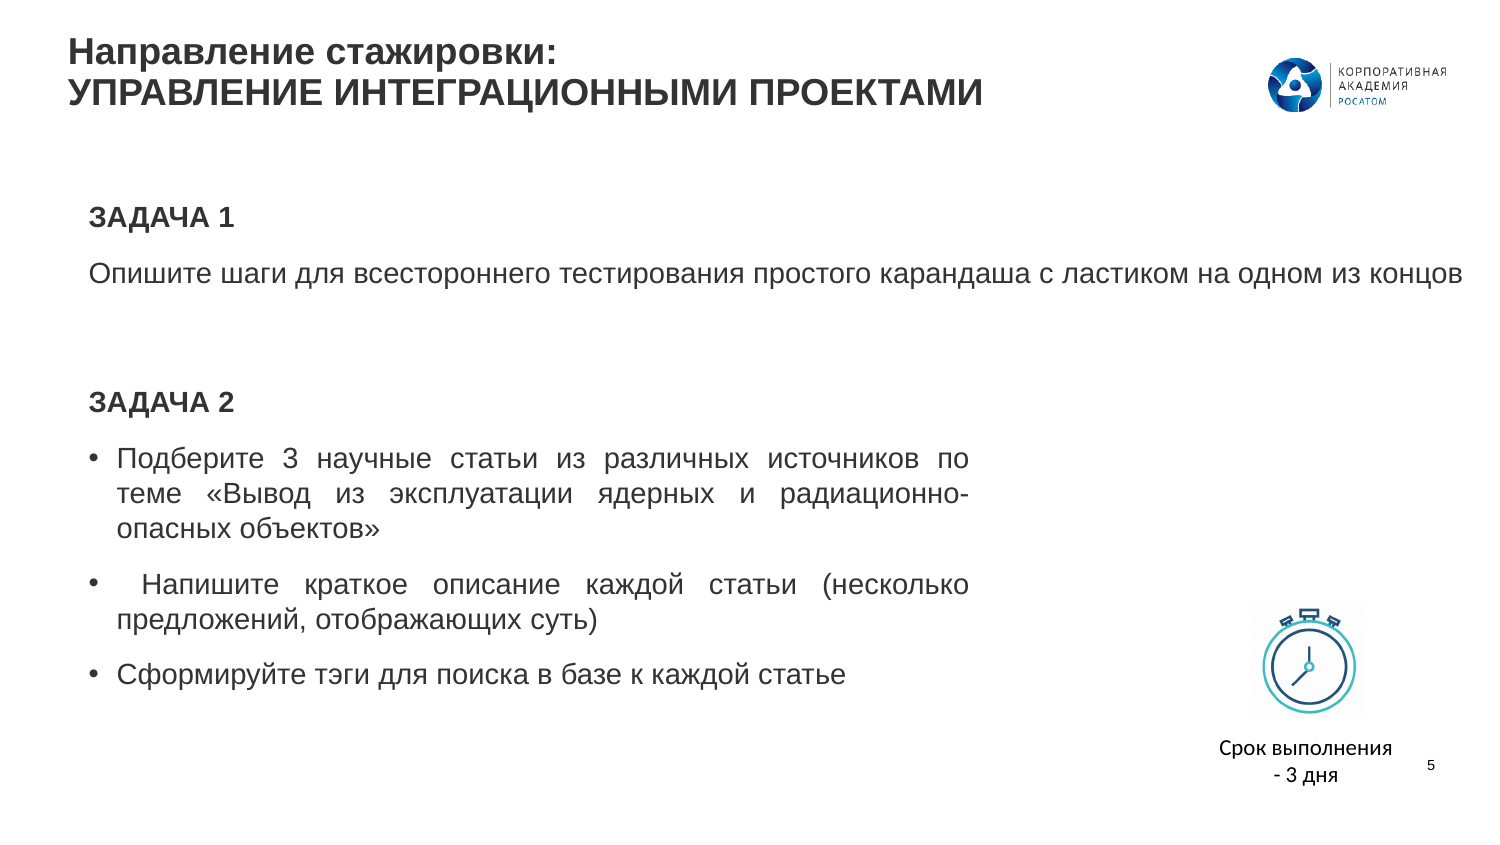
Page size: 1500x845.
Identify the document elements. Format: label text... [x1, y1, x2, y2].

title Направление стажировки: УПРАВЛЕНИЕ ИНТЕГРАЦИОННЫМИ ПРОЕКТАМИ [67, 32, 1308, 111]
list ЗАДАЧА 2 Подберите 3 научные статьи из различных источников по теме «Вывод из эксплуатации ядерных и радиационно-опасных объектов» Напишите краткое описание каждой статьи (несколько предложений, отображающих суть) Сформируйте тэги для поиска в базе к каждой статье [88, 383, 971, 718]
text_box Срок выполнения - 3 дня [1198, 725, 1414, 795]
picture [1251, 600, 1364, 718]
picture [1299, 58, 1446, 112]
list ЗАДАЧА 1 Опишите шаги для всестороннего тестирования простого карандаша с ластиком на одном из концов [88, 198, 1500, 363]
